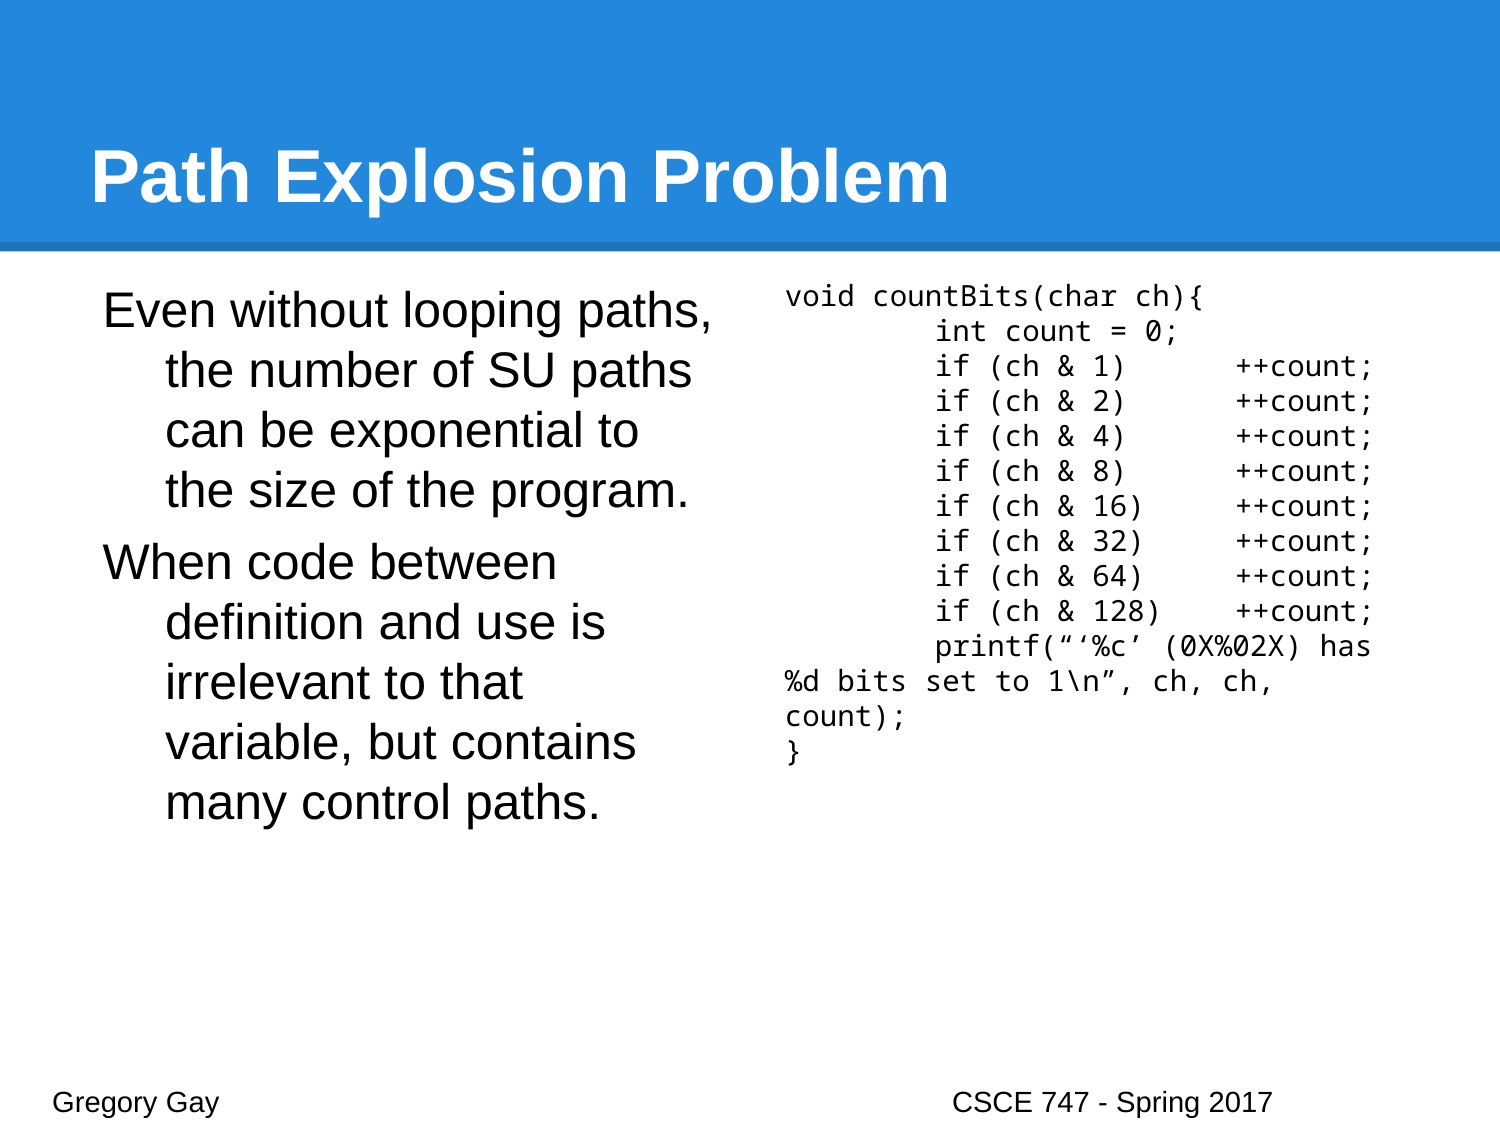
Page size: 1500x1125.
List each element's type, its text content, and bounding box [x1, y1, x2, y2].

text_box Gregory Gay CSCE 747 - Spring 2017 27 [37, 1068, 1463, 1114]
list void countBits(char ch){ int count = 0; if (ch & 1) ++count; if (ch & 2) ++count; if (ch & 4) ++count; if (ch & 8) ++count; if (ch & 16) ++count; if (ch & 32) ++count; if (ch & 64) ++count; if (ch & 128) ++count; printf(“‘%c’ (0X%02X) has %d bits set to 1\n”, ch, ch, count); } [769, 262, 1425, 1078]
list Even without looping paths, the number of SU paths can be exponential to the size of the program. When code between definition and use is irrelevant to that variable, but contains many control paths. [75, 262, 731, 1068]
title Path Explosion Problem [75, 45, 1425, 233]
